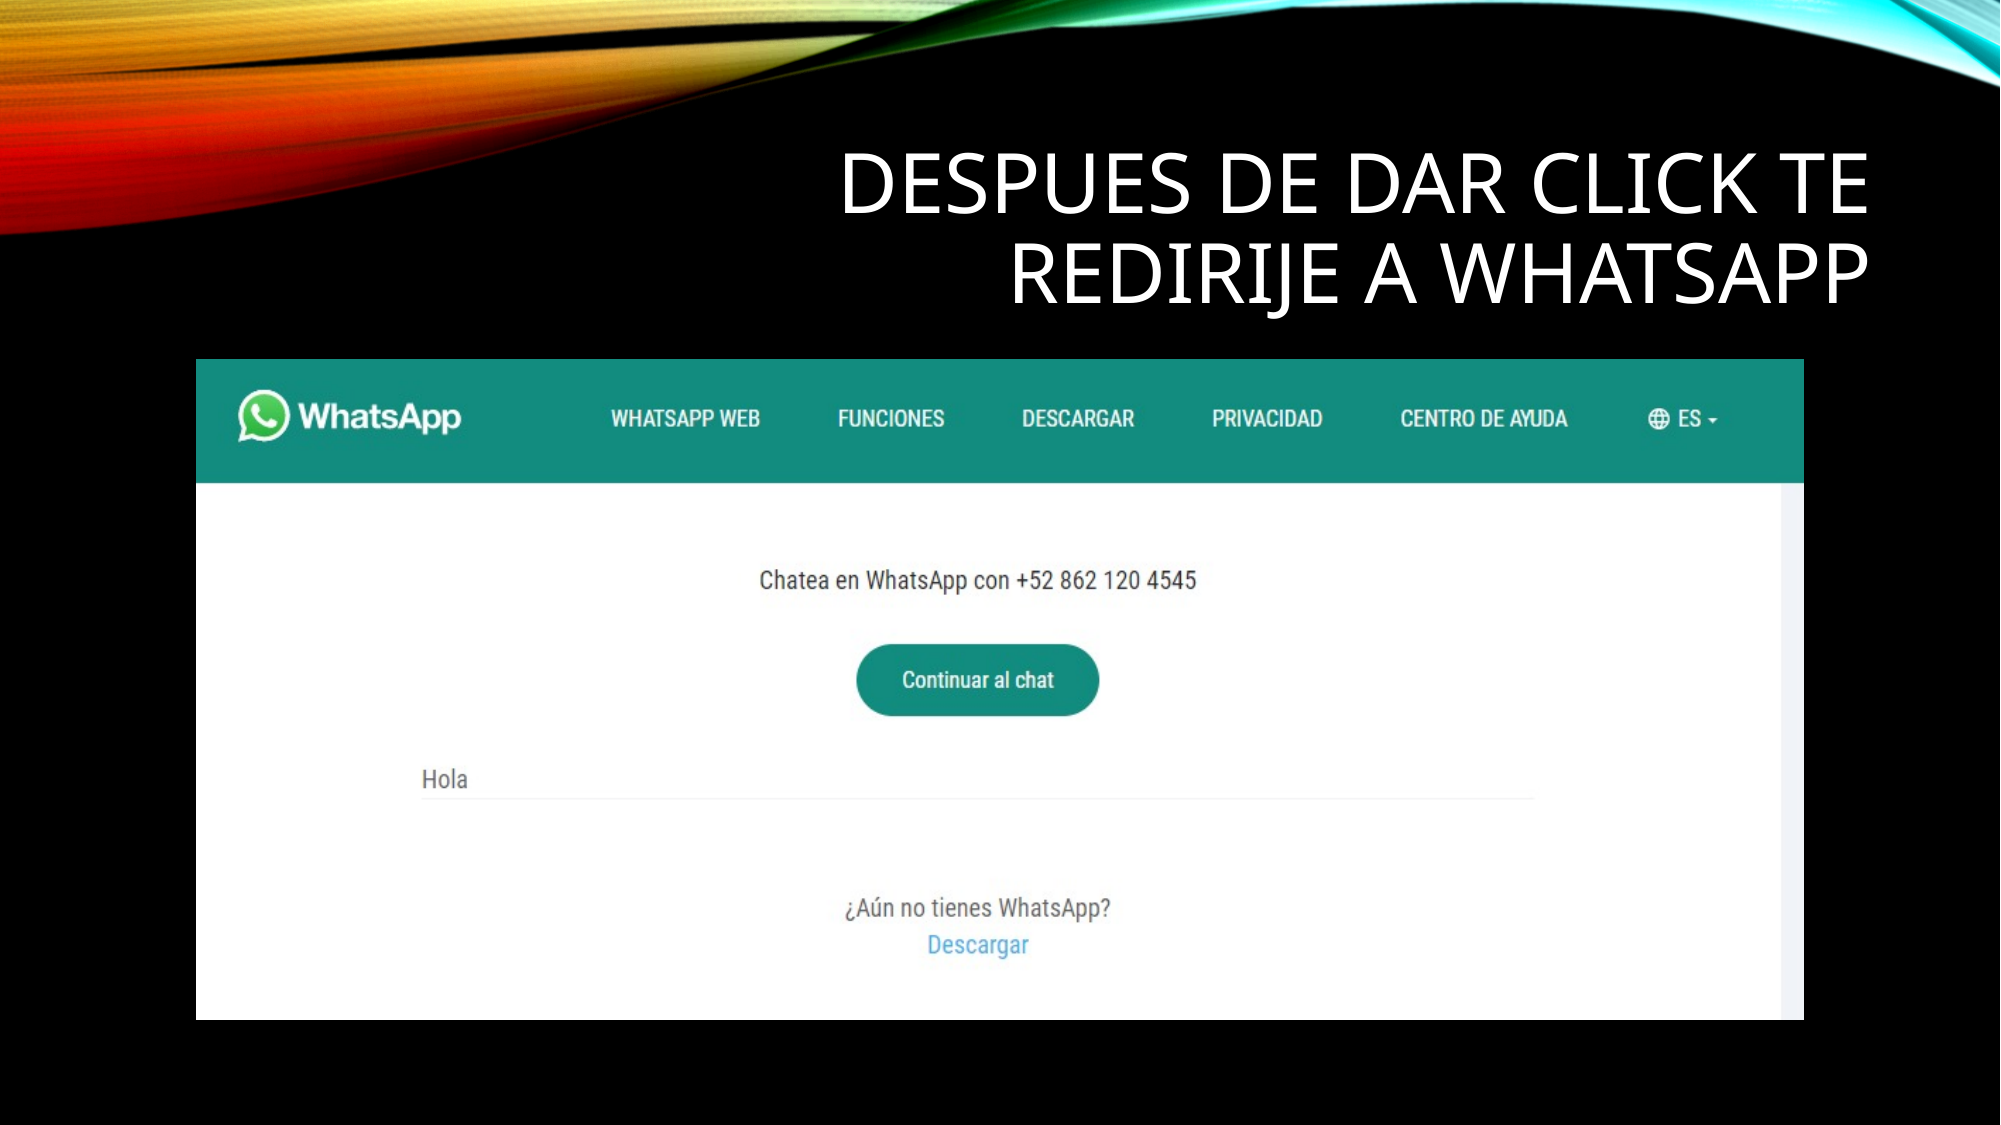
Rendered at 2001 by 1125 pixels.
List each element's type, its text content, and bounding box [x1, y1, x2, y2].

title Despues de dar click te redirije a whatsapp [474, 125, 1888, 338]
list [196, 359, 1804, 1021]
picture [0, 0, 2000, 237]
